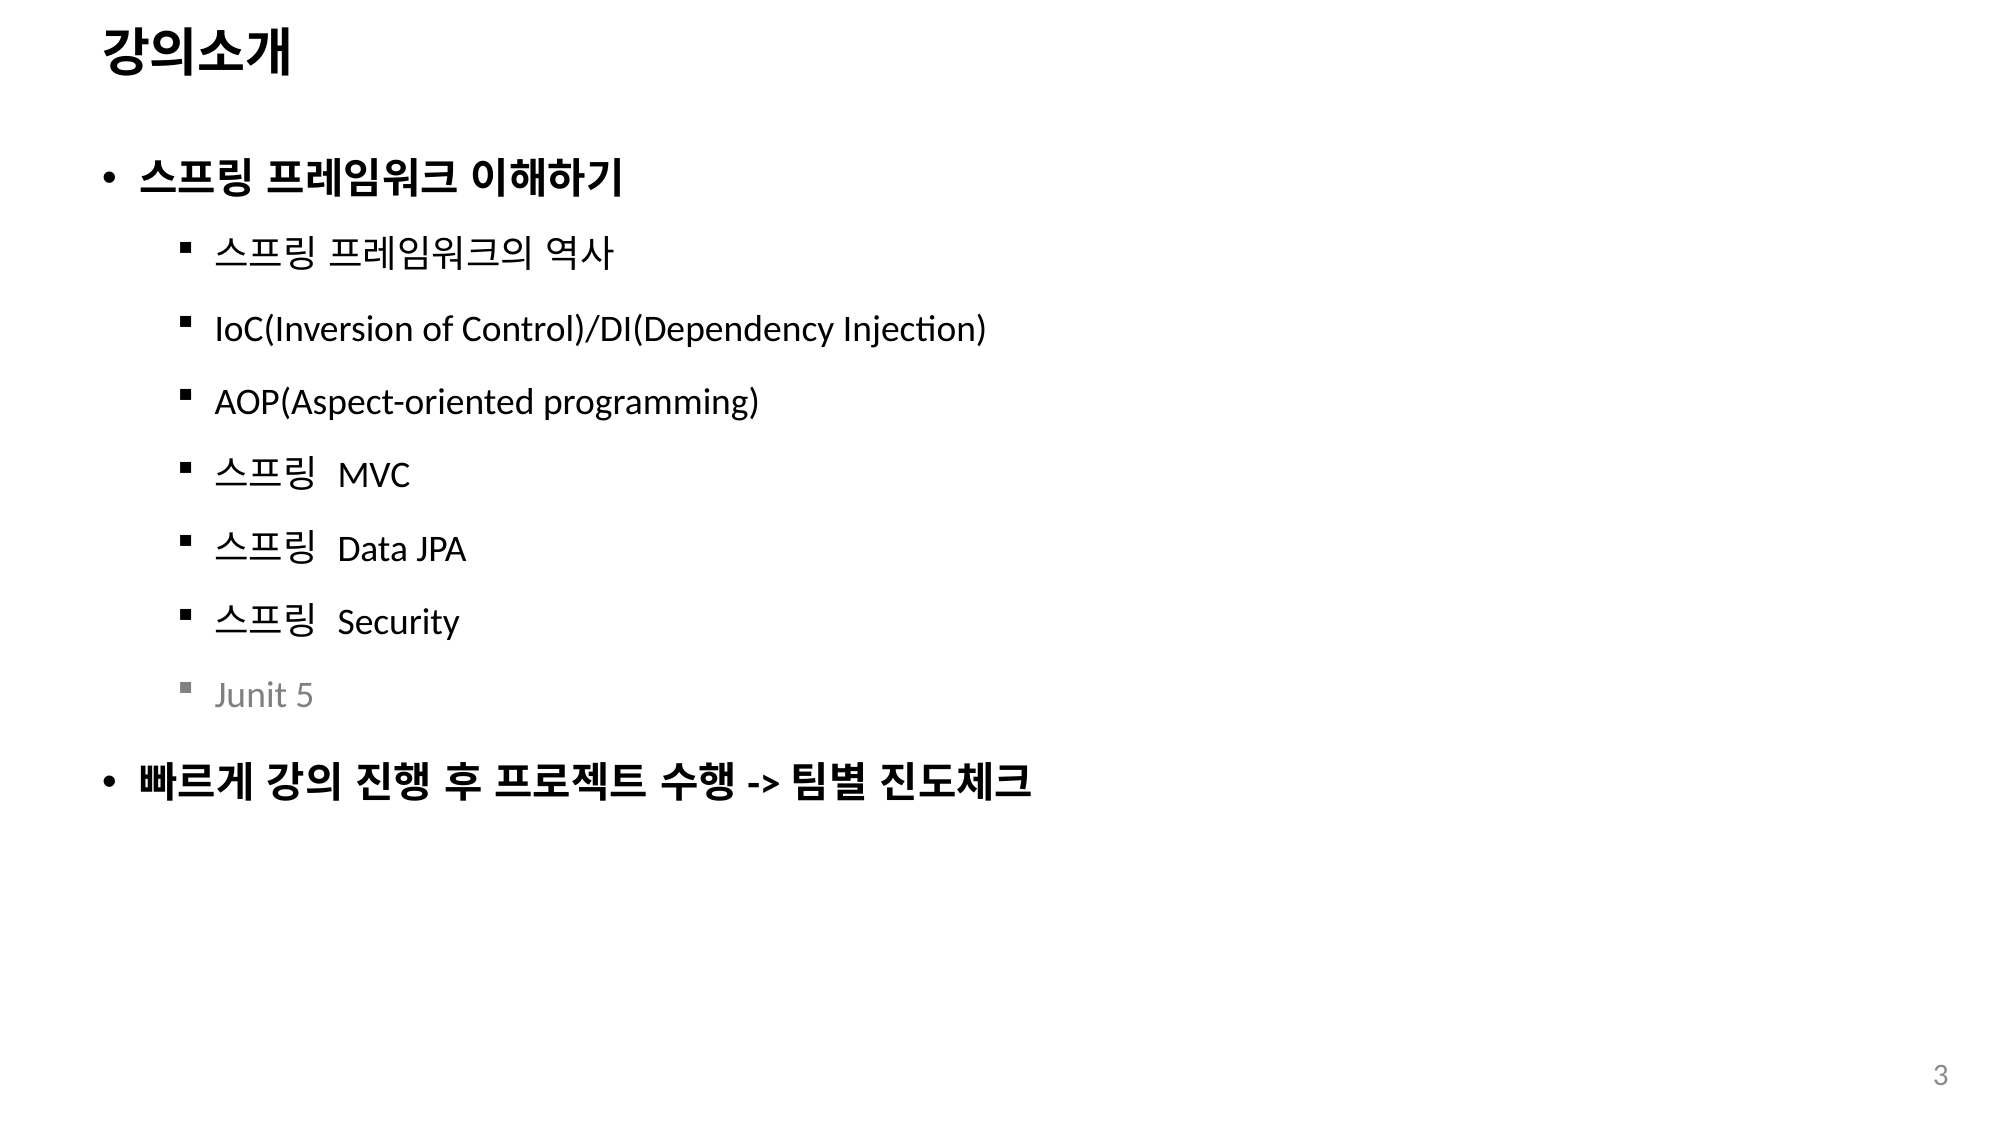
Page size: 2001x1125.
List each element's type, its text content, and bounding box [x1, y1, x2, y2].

title 강의소개 [87, 26, 1812, 83]
list 스프링 프레임워크 이해하기 스프링 프레임워크의 역사 IoC(Inversion of Control)/DI(Dependency Injection) AOP(Aspect-oriented programming) 스프링 MVC 스프링 Data JPA 스프링 Security Junit 5 빠르게 강의 진행 후 프로젝트 수행->팀별 진도체크 [87, 124, 1946, 845]
slide_number 3 [1513, 1042, 1964, 1103]
